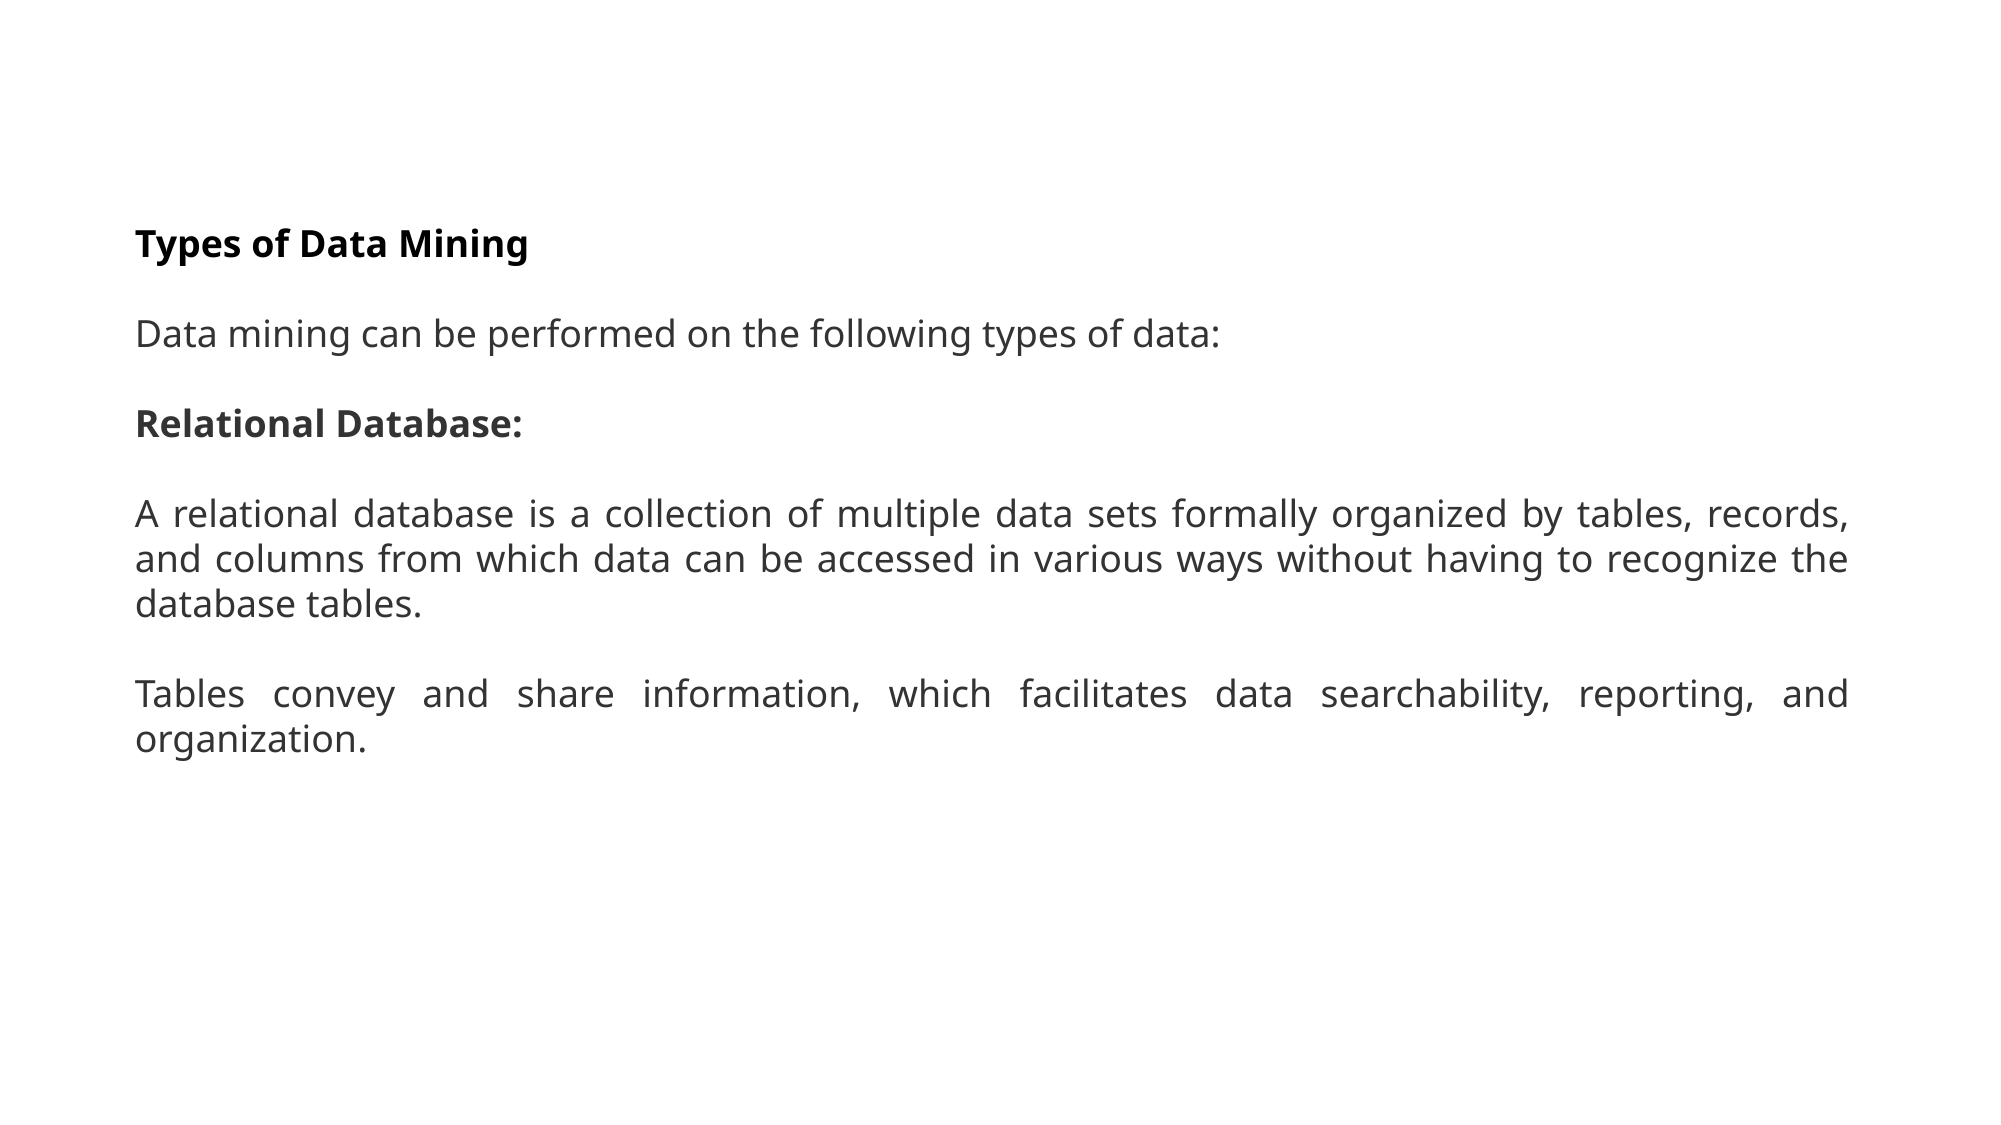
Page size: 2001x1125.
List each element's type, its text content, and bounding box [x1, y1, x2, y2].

text_box Types of Data Mining Data mining can be performed on the following types of data: Relational Database: A relational database is a collection of multiple data sets formally organized by tables, records, and columns from which data can be accessed in various ways without having to recognize the database tables. Tables convey and share information, which facilitates data searchability, reporting, and organization. [120, 212, 1866, 768]
